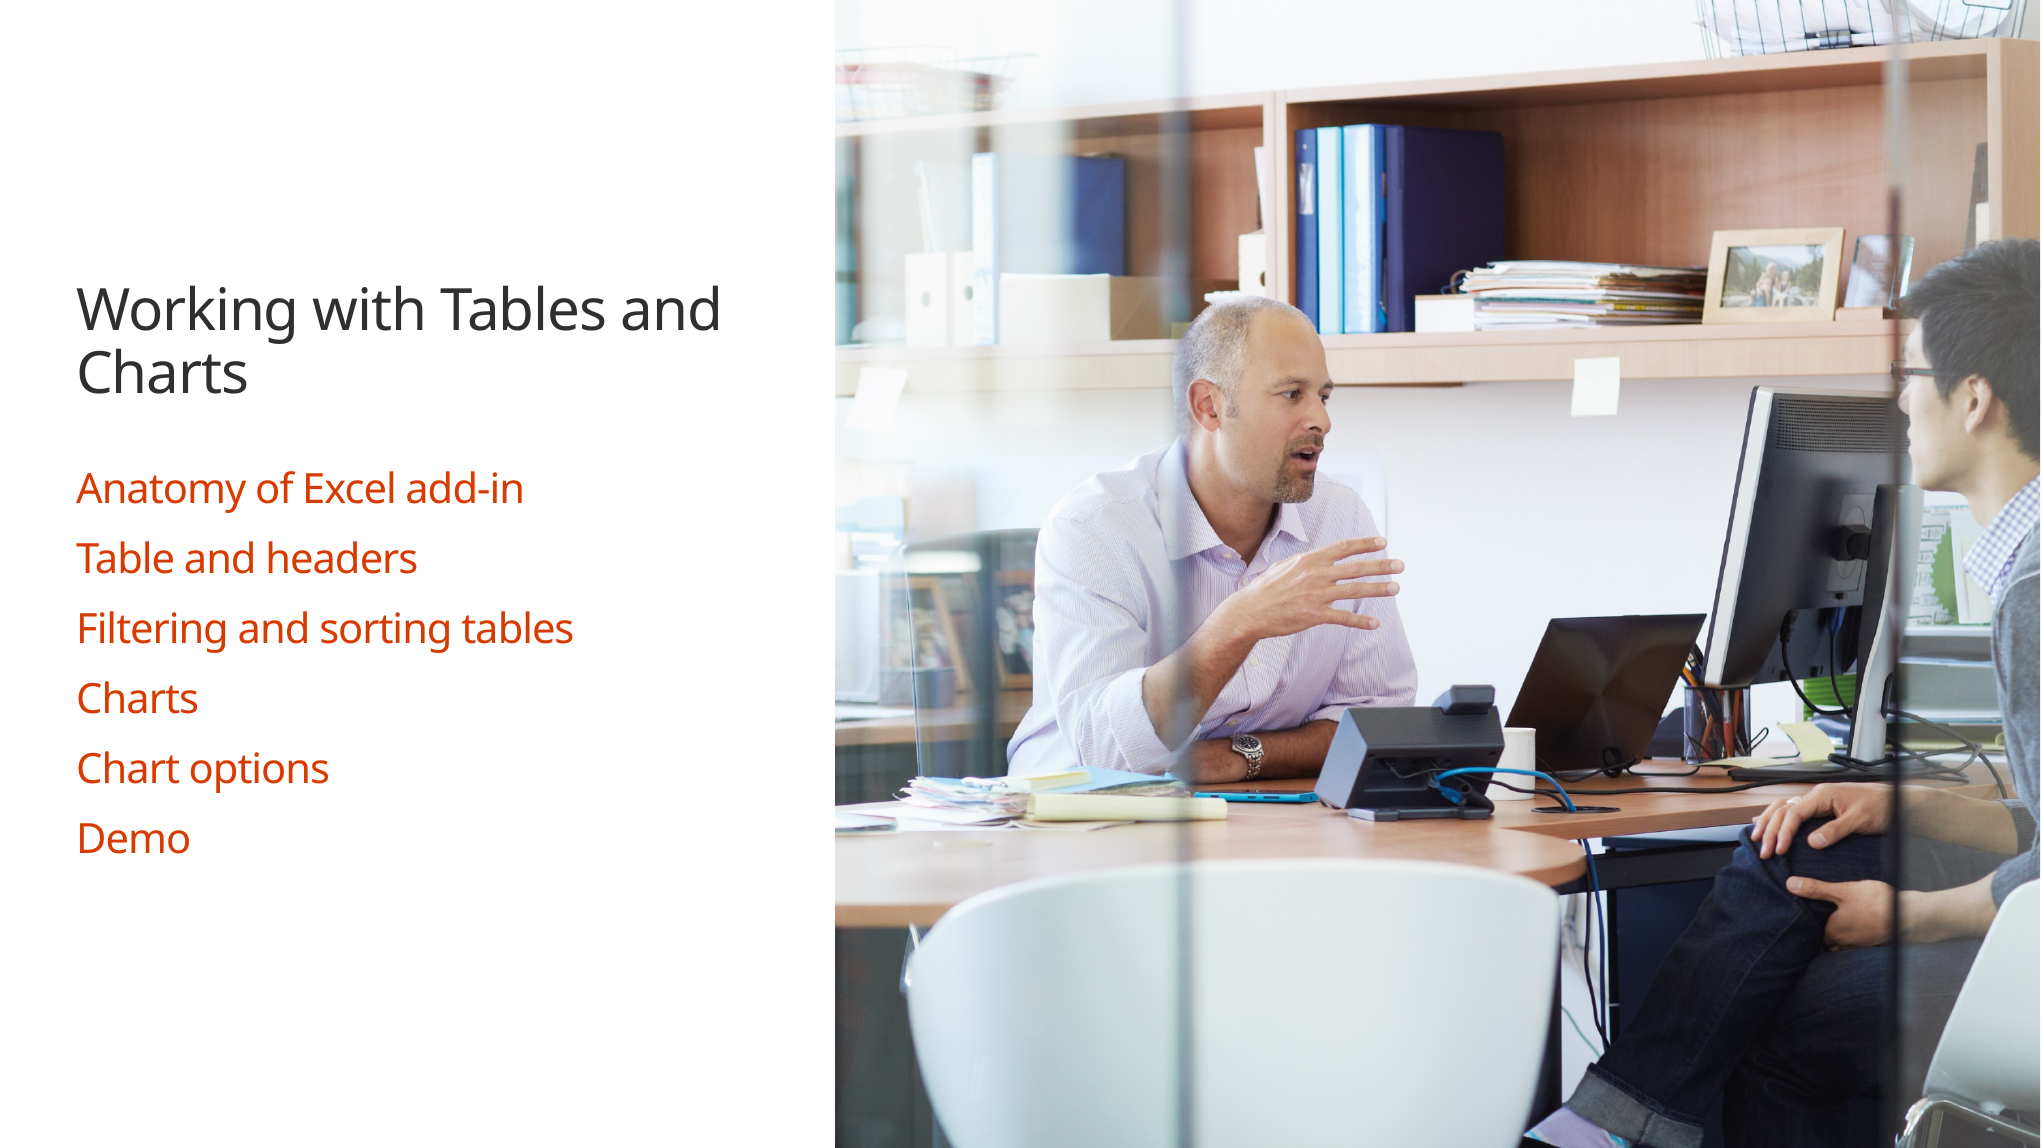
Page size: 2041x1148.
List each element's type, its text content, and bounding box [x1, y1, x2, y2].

text_box Working with Tables and Charts [76, 280, 778, 431]
text_box Anatomy of Excel add-in Table and headers Filtering and sorting tables Charts Chart options Demo [76, 468, 719, 1102]
picture [834, 0, 2041, 1148]
